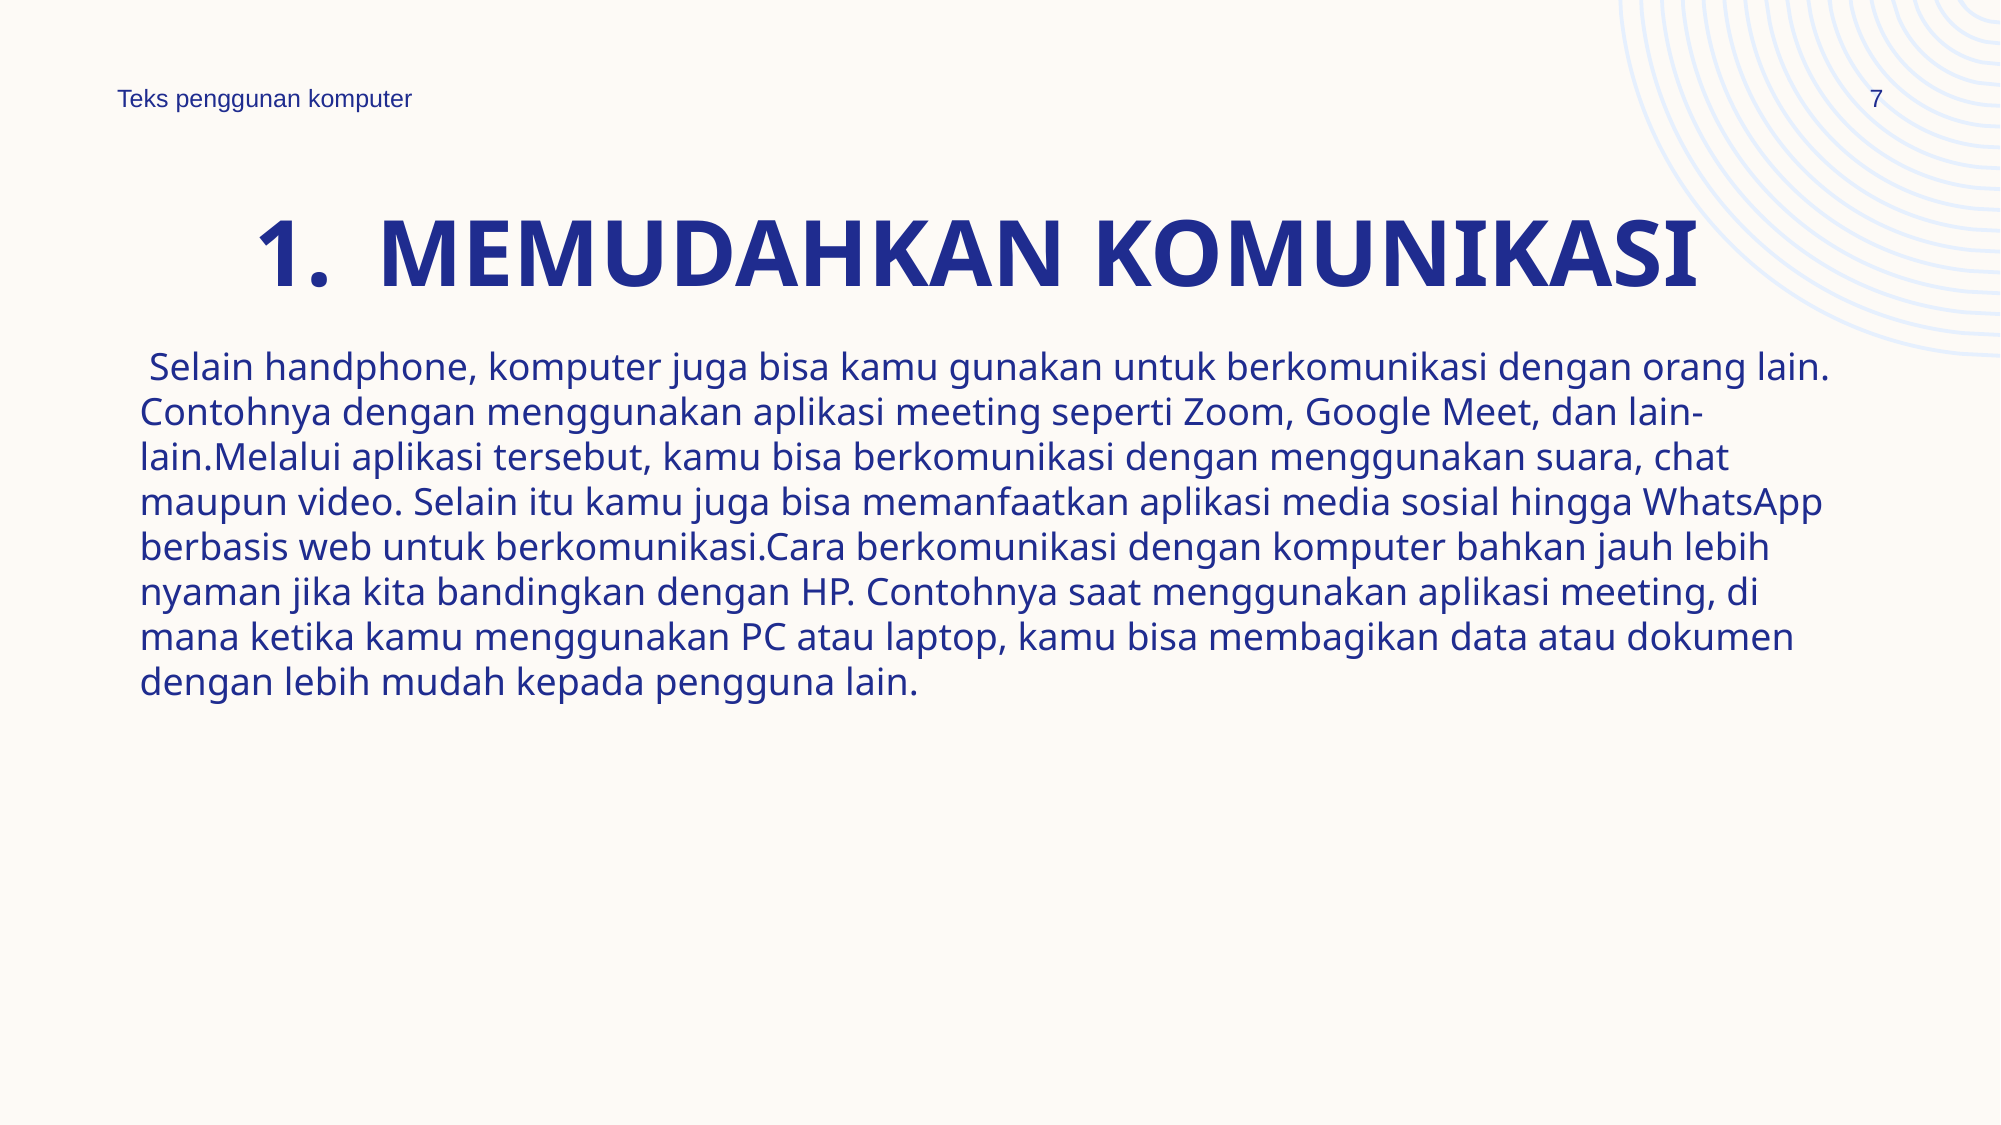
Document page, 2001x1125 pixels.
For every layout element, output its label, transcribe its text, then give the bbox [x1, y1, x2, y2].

title Memudahkan komunikasi [101, 187, 1853, 314]
footer Teks penggunan komputer [101, 75, 627, 120]
list Selain handphone, komputer juga bisa kamu gunakan untuk berkomunikasi dengan orang lain. Contohnya dengan menggunakan aplikasi meeting seperti Zoom, Google Meet, dan lain-lain.Melalui aplikasi tersebut, kamu bisa berkomunikasi dengan menggunakan suara, chat maupun video. Selain itu kamu juga bisa memanfaatkan aplikasi media sosial hingga WhatsApp berbasis web untuk berkomunikasi.Cara berkomunikasi dengan komputer bahkan jauh lebih nyaman jika kita bandingkan dengan HP. Contohnya saat menggunakan aplikasi meeting, di mana ketika kamu menggunakan PC atau laptop, kamu bisa membagikan data atau dokumen dengan lebih mudah kepada pengguna lain. [124, 334, 1877, 984]
slide_number 7 [1795, 75, 1958, 120]
